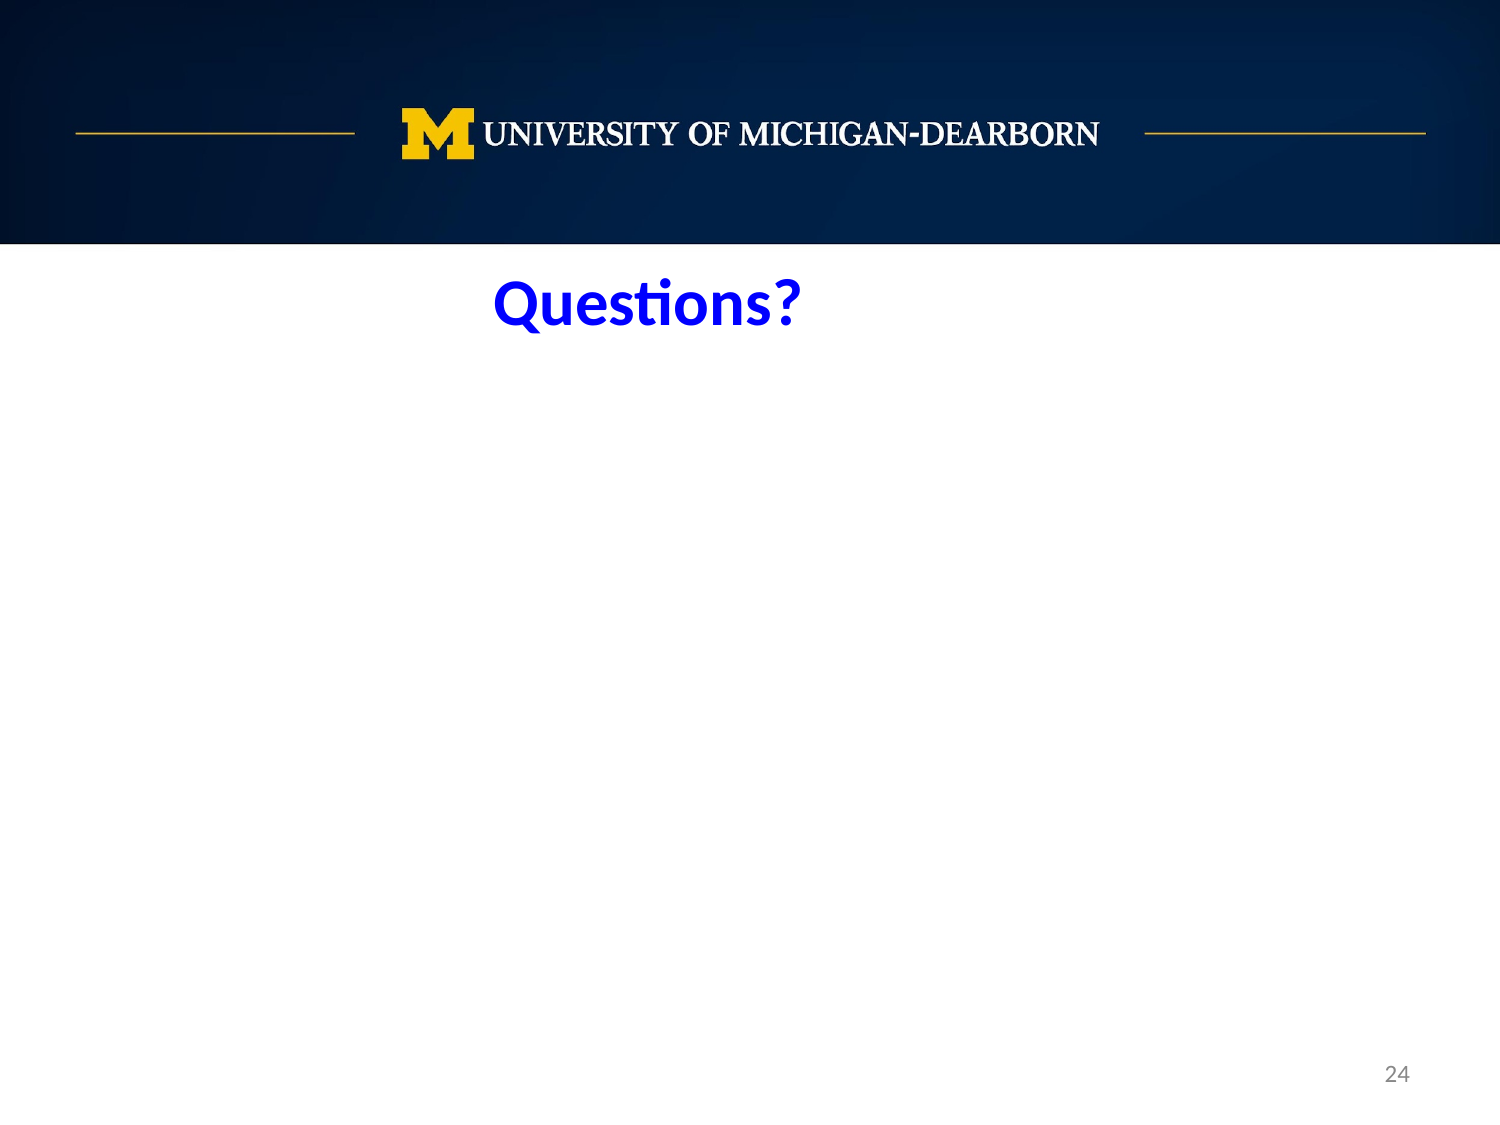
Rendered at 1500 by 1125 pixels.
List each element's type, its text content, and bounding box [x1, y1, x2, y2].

list Questions? [291, 251, 1006, 415]
picture [0, 0, 1500, 1125]
slide_number ‹#› [1074, 1042, 1425, 1103]
